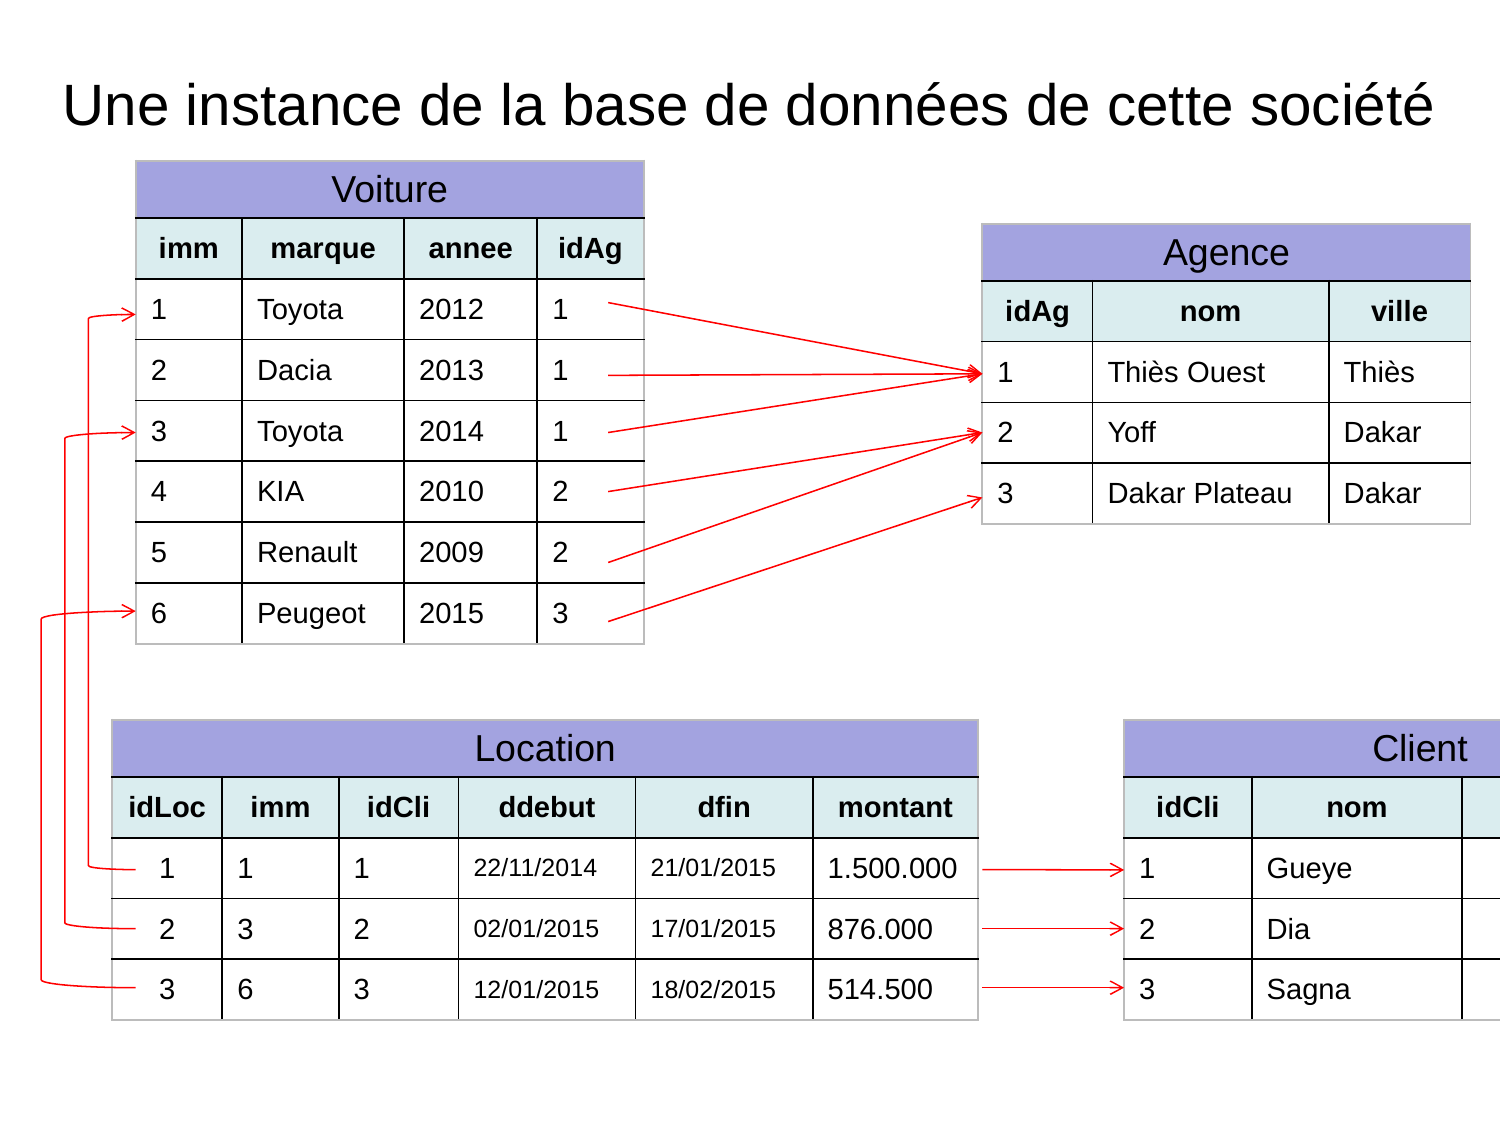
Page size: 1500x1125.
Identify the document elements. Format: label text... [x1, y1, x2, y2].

table_cell imm [137, 219, 241, 278]
table_cell nom [1253, 778, 1461, 837]
table_cell [1463, 899, 1500, 958]
table_cell 1 [136, 839, 221, 898]
table_cell ddebut [459, 778, 635, 837]
table_cell 5 [137, 523, 241, 582]
table_cell Thiès Ouest [1093, 342, 1328, 402]
table_cell 4 [137, 462, 241, 521]
table_cell idCli [1125, 778, 1251, 837]
table_cell nom [1093, 282, 1328, 341]
table_cell 2013 [405, 340, 536, 400]
table_cell 3 [113, 960, 221, 1019]
table_cell 2 [137, 340, 241, 400]
table_cell 6 [137, 584, 241, 643]
table_cell Toyota [243, 280, 403, 339]
table_cell idAg [538, 219, 643, 278]
table_header Location [136, 721, 977, 776]
text_box [40, 603, 136, 989]
table_cell KIA [243, 462, 403, 521]
table_cell 1 [137, 280, 241, 339]
table_cell 2 [538, 462, 602, 521]
table_cell Dakar [1330, 403, 1470, 462]
table_cell 21/01/2015 [636, 839, 812, 898]
table_cell 876.000 [814, 899, 977, 958]
table_cell 2 [340, 899, 458, 958]
table_cell [1463, 960, 1500, 1019]
table_cell Dia [1253, 899, 1461, 958]
table_cell 3 [223, 899, 338, 958]
table_cell 1 [223, 839, 338, 898]
table_cell imm [223, 778, 338, 837]
table_cell 2 [538, 523, 602, 582]
table_cell marque [243, 219, 403, 278]
table_cell idCli [340, 778, 458, 837]
table_cell 2 [1125, 899, 1251, 958]
table_cell 1 [1125, 839, 1251, 898]
text_box [64, 425, 136, 612]
table_cell 2010 [405, 462, 536, 521]
table_cell [1463, 778, 1500, 837]
table_cell [1463, 839, 1500, 898]
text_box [608, 432, 983, 496]
table_cell dfin [636, 778, 812, 837]
table_cell 3 [137, 401, 241, 460]
table_cell Thiès [1330, 342, 1470, 402]
table_cell 6 [223, 960, 338, 1019]
table_cell Peugeot [243, 584, 403, 643]
table_cell idAg [983, 282, 1092, 341]
table_cell 1 [340, 839, 458, 898]
table_cell idLoc [136, 778, 221, 837]
table_cell annee [405, 219, 536, 278]
text_box [87, 307, 136, 433]
table_cell 3 [1125, 960, 1251, 1019]
table_cell 1 [988, 342, 1092, 402]
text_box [608, 497, 983, 622]
table_header Voiture [137, 162, 643, 217]
table_cell 1 [538, 340, 602, 400]
table_cell 3 [340, 960, 458, 1019]
table_cell 2012 [405, 280, 536, 339]
table_cell Dacia [243, 340, 403, 400]
table_cell 3 [989, 464, 1092, 523]
table_cell 2015 [405, 584, 536, 643]
table_cell Sagna [1253, 960, 1461, 1019]
table_cell 2 [136, 899, 221, 958]
table_cell ville [1330, 282, 1470, 341]
table_cell 2009 [405, 523, 536, 582]
table_cell 3 [538, 584, 643, 643]
table_cell 18/02/2015 [636, 960, 812, 1019]
table_cell 2014 [405, 401, 536, 460]
table_cell 02/01/2015 [459, 899, 635, 958]
table_header Client [1125, 721, 1500, 776]
table_header Agence [983, 225, 1470, 280]
table_cell Renault [243, 523, 403, 582]
table_cell Gueye [1253, 839, 1461, 898]
table_cell Dakar [1330, 464, 1470, 523]
table_cell 1 [538, 401, 602, 460]
table_cell 2 [988, 403, 1092, 462]
title Une instance de la base de données de cette société [17, 19, 1483, 185]
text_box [608, 302, 983, 373]
table_cell 22/11/2014 [459, 839, 635, 898]
table_cell Toyota [243, 401, 403, 460]
table_cell 1 [538, 280, 643, 339]
table_cell 514.500 [814, 960, 977, 1019]
table_cell 1.500.000 [814, 839, 977, 898]
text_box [608, 375, 983, 430]
table_cell 12/01/2015 [459, 960, 635, 1019]
table_cell 17/01/2015 [636, 899, 812, 958]
table_cell Dakar Plateau [1093, 464, 1328, 523]
table_cell montant [814, 778, 977, 837]
table_cell Yoff [1093, 403, 1328, 462]
